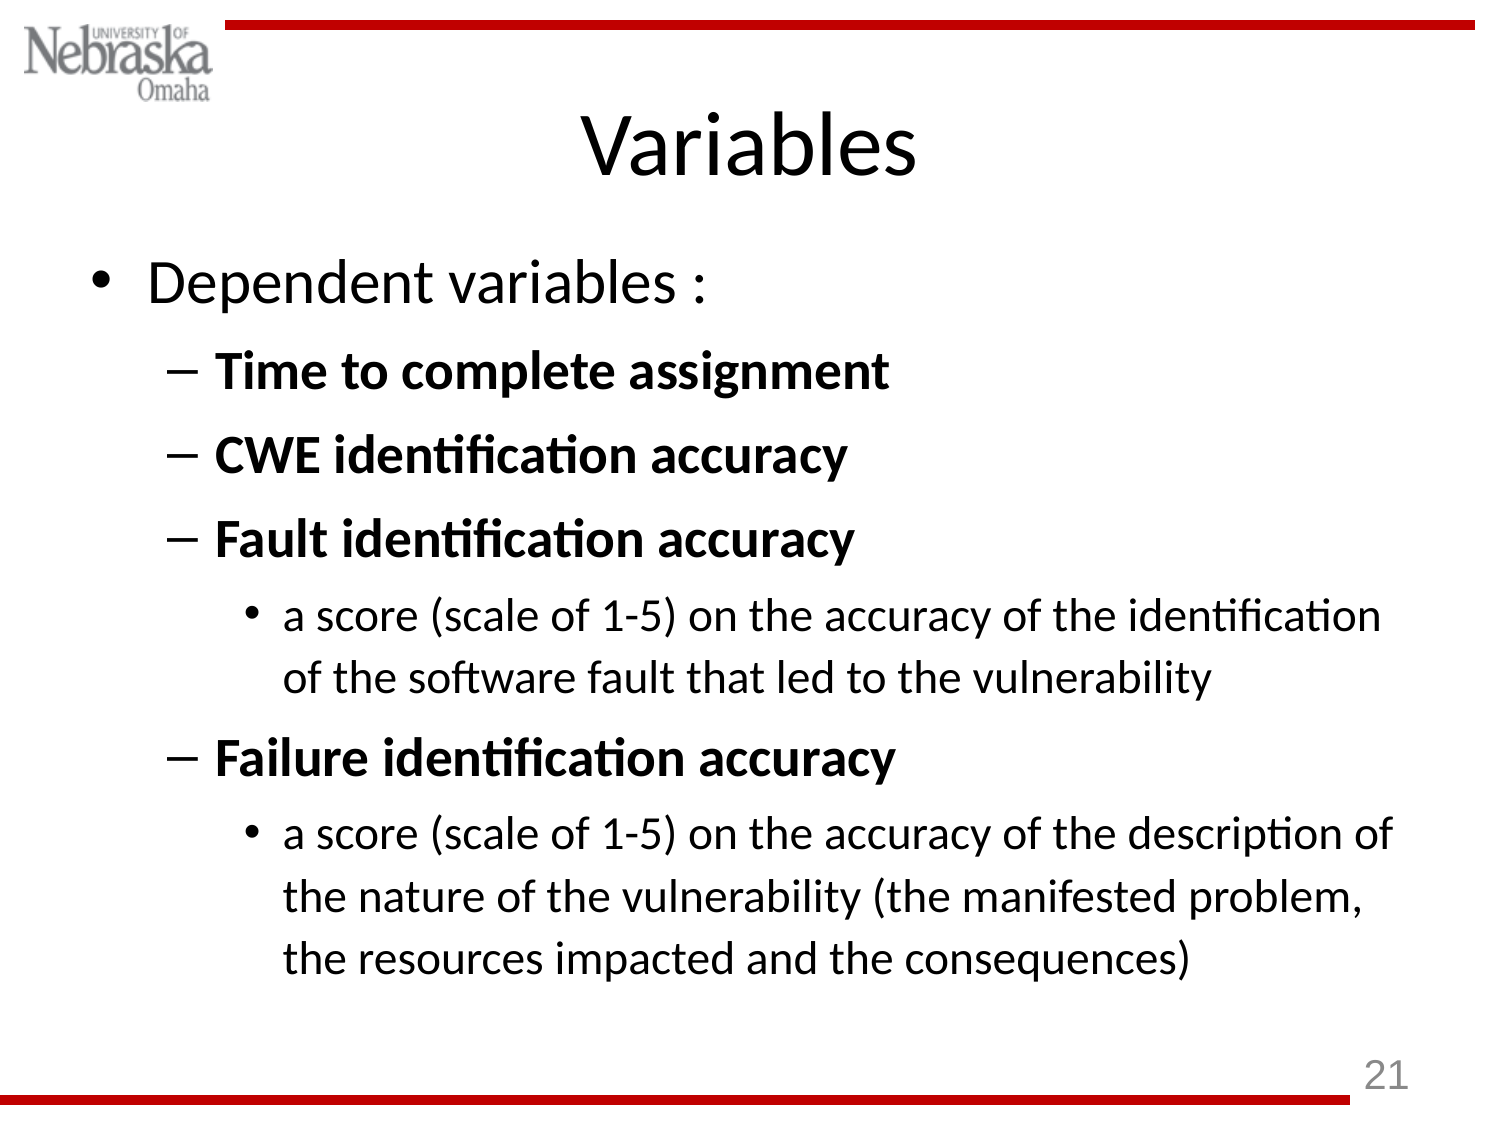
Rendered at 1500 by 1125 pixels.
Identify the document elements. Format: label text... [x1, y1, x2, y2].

slide_number 21 [1074, 1042, 1425, 1103]
list Dependent variables : Time to complete assignment CWE identification accuracy Fault identification accuracy a score (scale of 1-5) on the accuracy of the identification of the software fault that led to the vulnerability Failure identification accuracy a score (scale of 1-5) on the accuracy of the description of the nature of the vulnerability (the manifested problem, the resources impacted and the consequences) [74, 224, 1426, 1088]
title Variables [74, 44, 1426, 224]
picture [24, 24, 213, 102]
